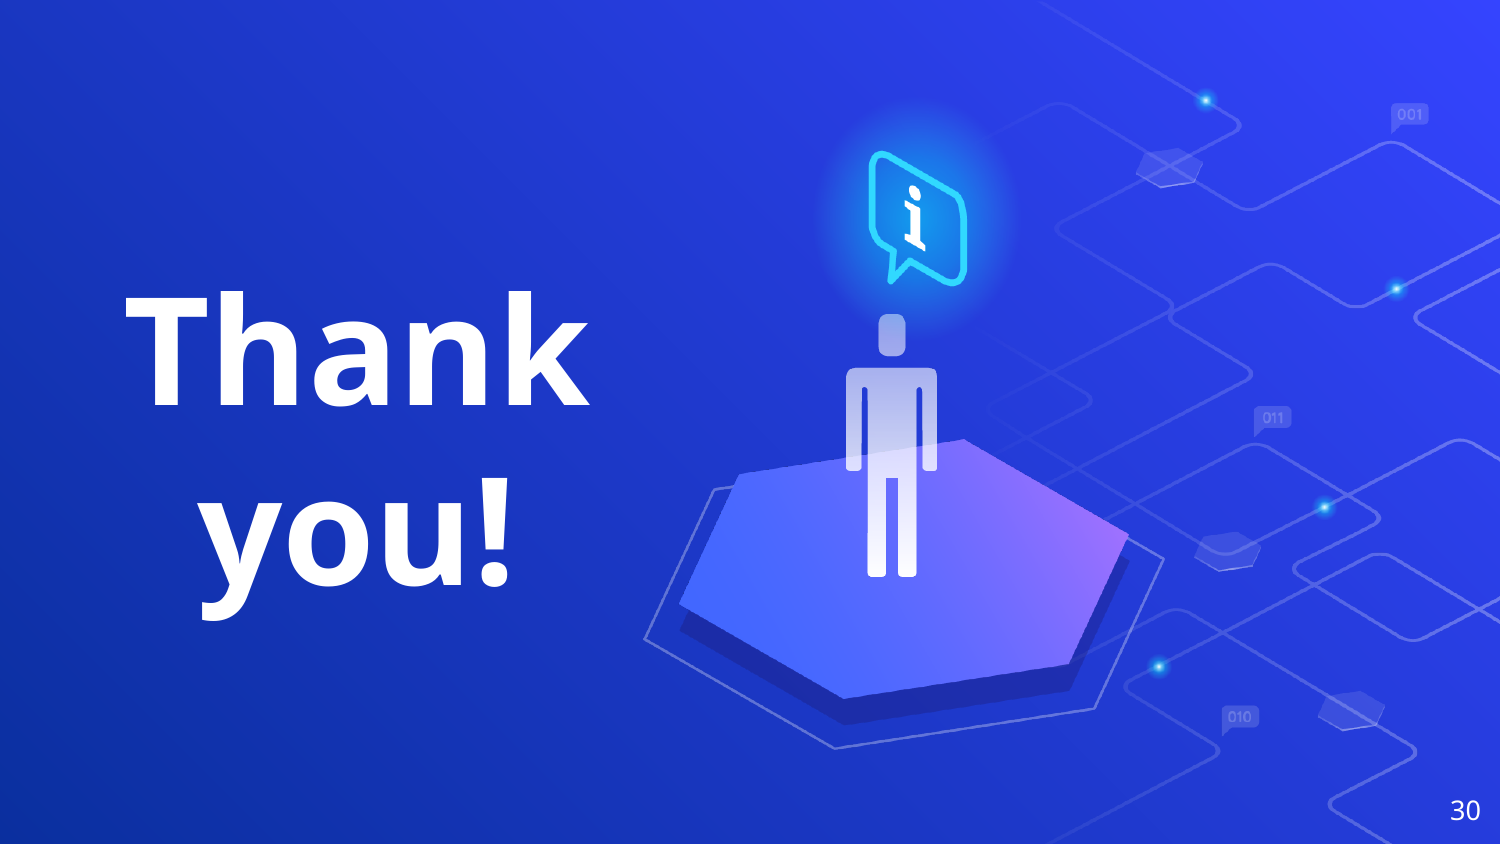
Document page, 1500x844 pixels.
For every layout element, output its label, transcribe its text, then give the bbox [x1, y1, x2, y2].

picture [0, 0, 1500, 844]
title Thank you! [60, 463, 638, 616]
slide_number 30 [1391, 779, 1482, 844]
